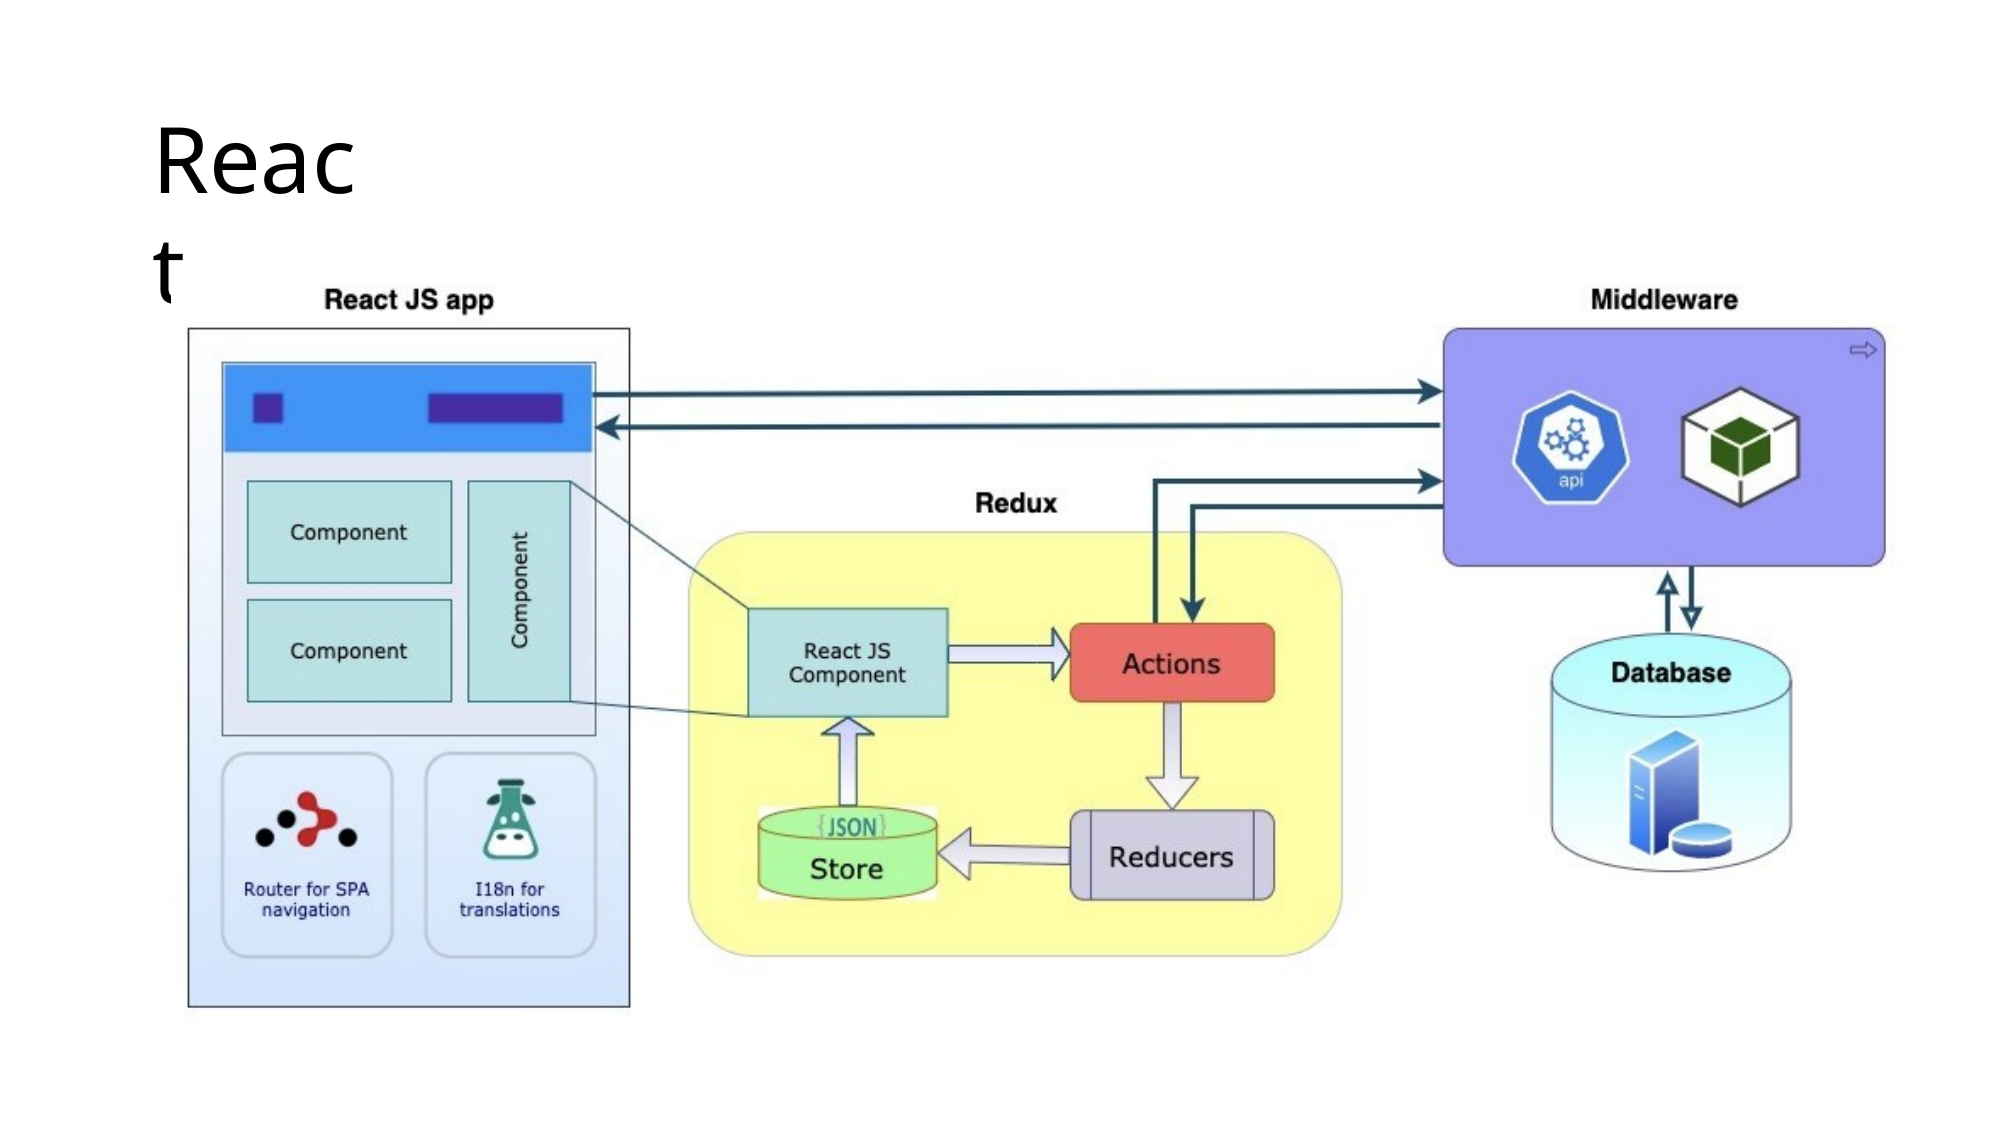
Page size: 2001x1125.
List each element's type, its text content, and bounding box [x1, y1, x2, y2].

picture [171, 283, 1903, 1026]
title React [150, 100, 360, 323]
